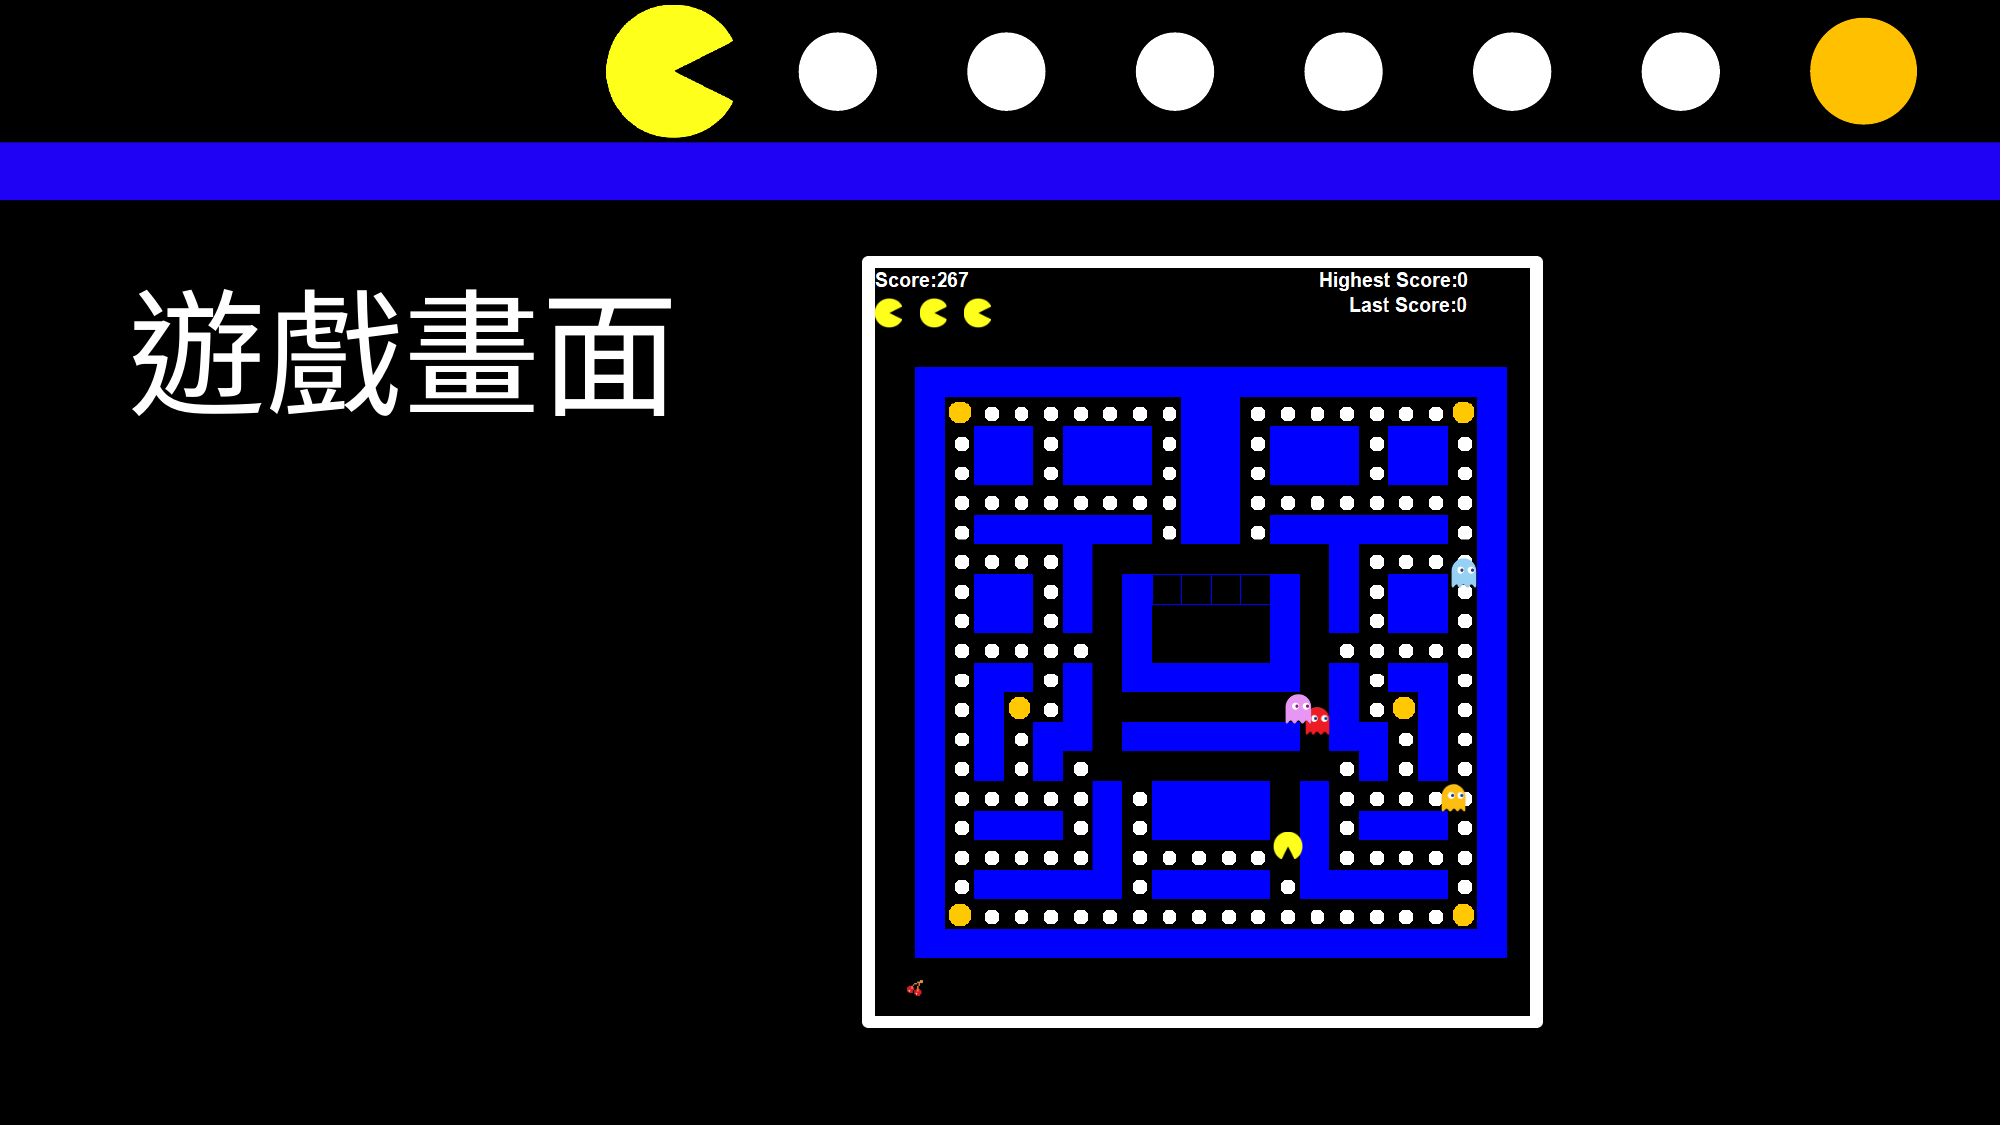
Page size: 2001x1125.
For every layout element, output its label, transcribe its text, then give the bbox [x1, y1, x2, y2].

text_box [1640, 31, 1721, 112]
text_box [1809, 16, 1919, 126]
picture [874, 268, 1531, 1016]
text_box [0, 141, 2000, 201]
text_box 遊戲畫面 [114, 260, 862, 441]
picture [606, 1, 733, 141]
text_box [966, 31, 1047, 112]
text_box [797, 31, 878, 112]
text_box [1303, 31, 1384, 112]
text_box [1472, 31, 1553, 112]
text_box [1134, 31, 1216, 112]
text_box [0, 201, 2000, 1125]
text_box [0, 0, 2000, 141]
